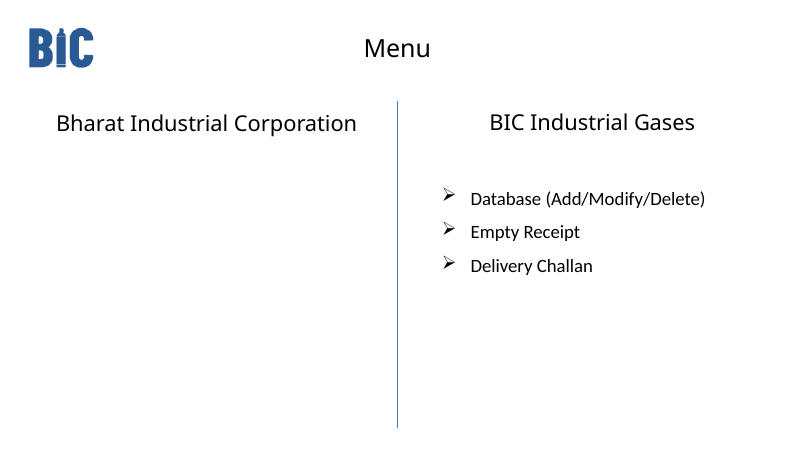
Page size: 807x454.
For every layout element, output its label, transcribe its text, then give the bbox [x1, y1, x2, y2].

text_box Menu [296, 25, 498, 70]
text_box Database (Add/Modify/Delete) Empty Receipt Delivery Challan [427, 167, 770, 284]
text_box BIC Industrial Gases [438, 101, 746, 143]
text_box Bharat Industrial Corporation [29, 102, 385, 144]
picture [25, 24, 97, 69]
